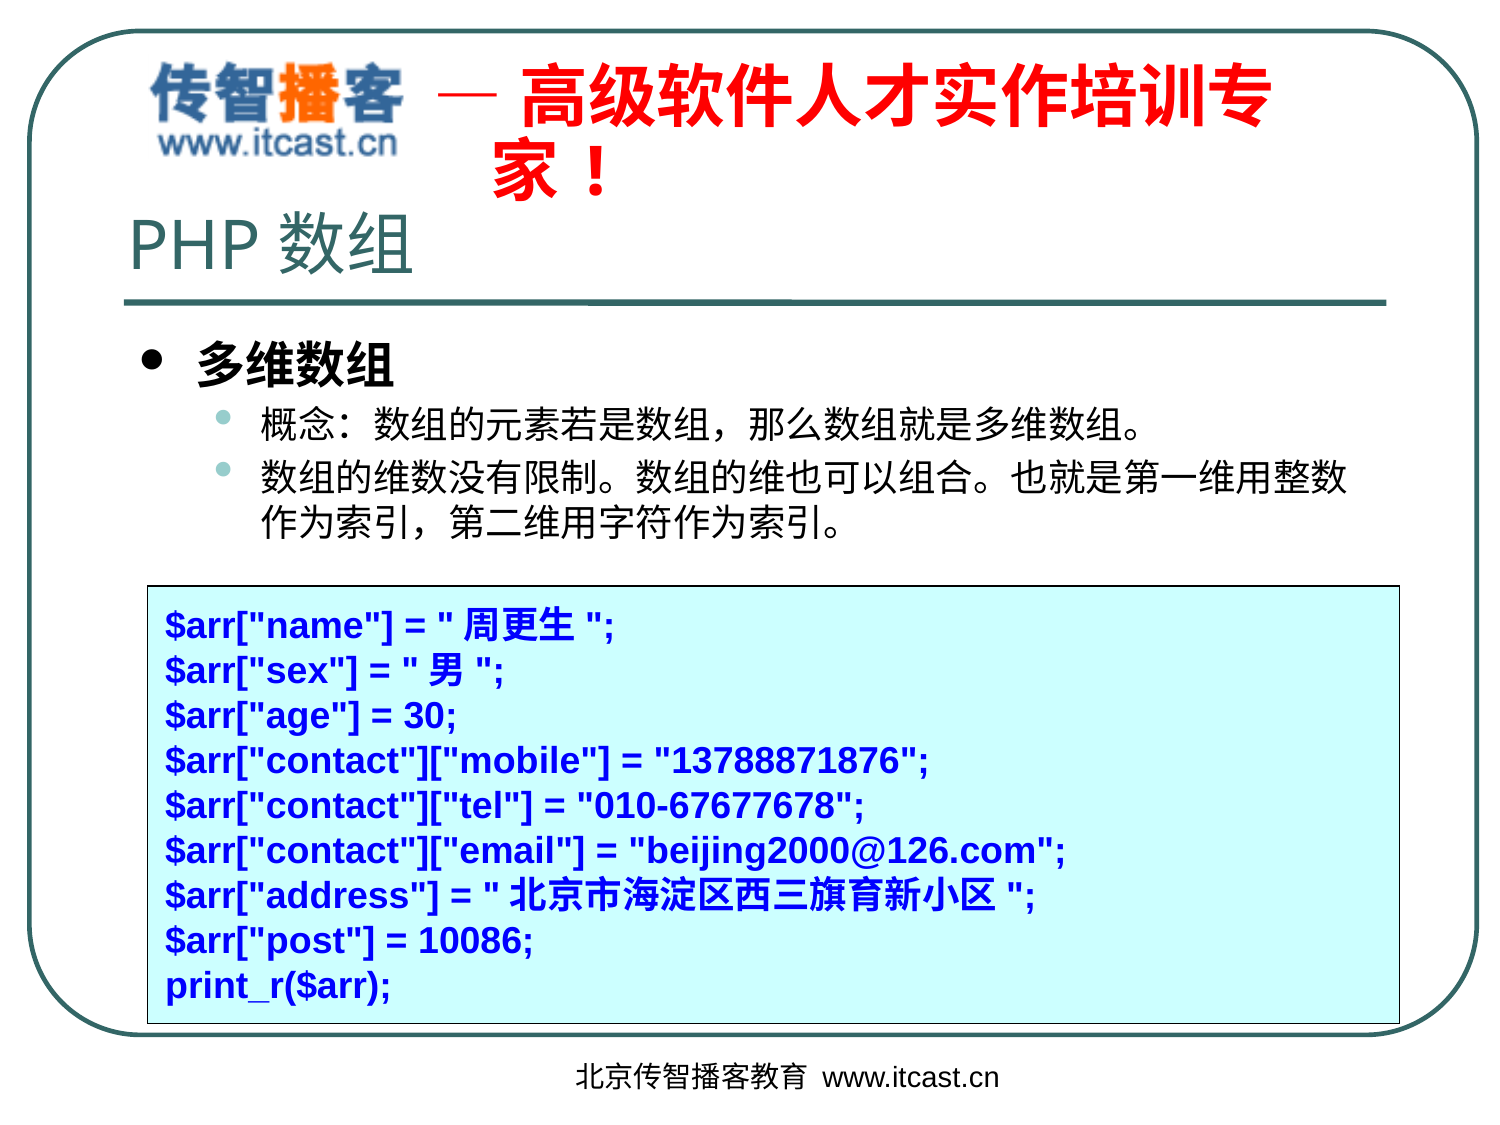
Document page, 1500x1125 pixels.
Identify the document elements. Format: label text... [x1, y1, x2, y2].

title PHP数组 [111, 54, 1375, 292]
text_box $arr["name"] = "周更生"; $arr["sex"] = "男"; $arr["age"] = 30; $arr["contact"]["mobile"] = "13788871876"; $arr["contact"]["tel"] = "010-67677678"; $arr["contact"]["email"] = "beijing2000@126.com"; $arr["address"] = "北京市海淀区西三旗育新小区"; $arr["post"] = 10086; print_r($arr); [147, 586, 1400, 1024]
list 多维数组 概念：数组的元素若是数组，那么数组就是多维数组。 数组的维数没有限制。数组的维也可以组合。也就是第一维用整数作为索引，第二维用字符作为索引。 [123, 326, 1387, 999]
